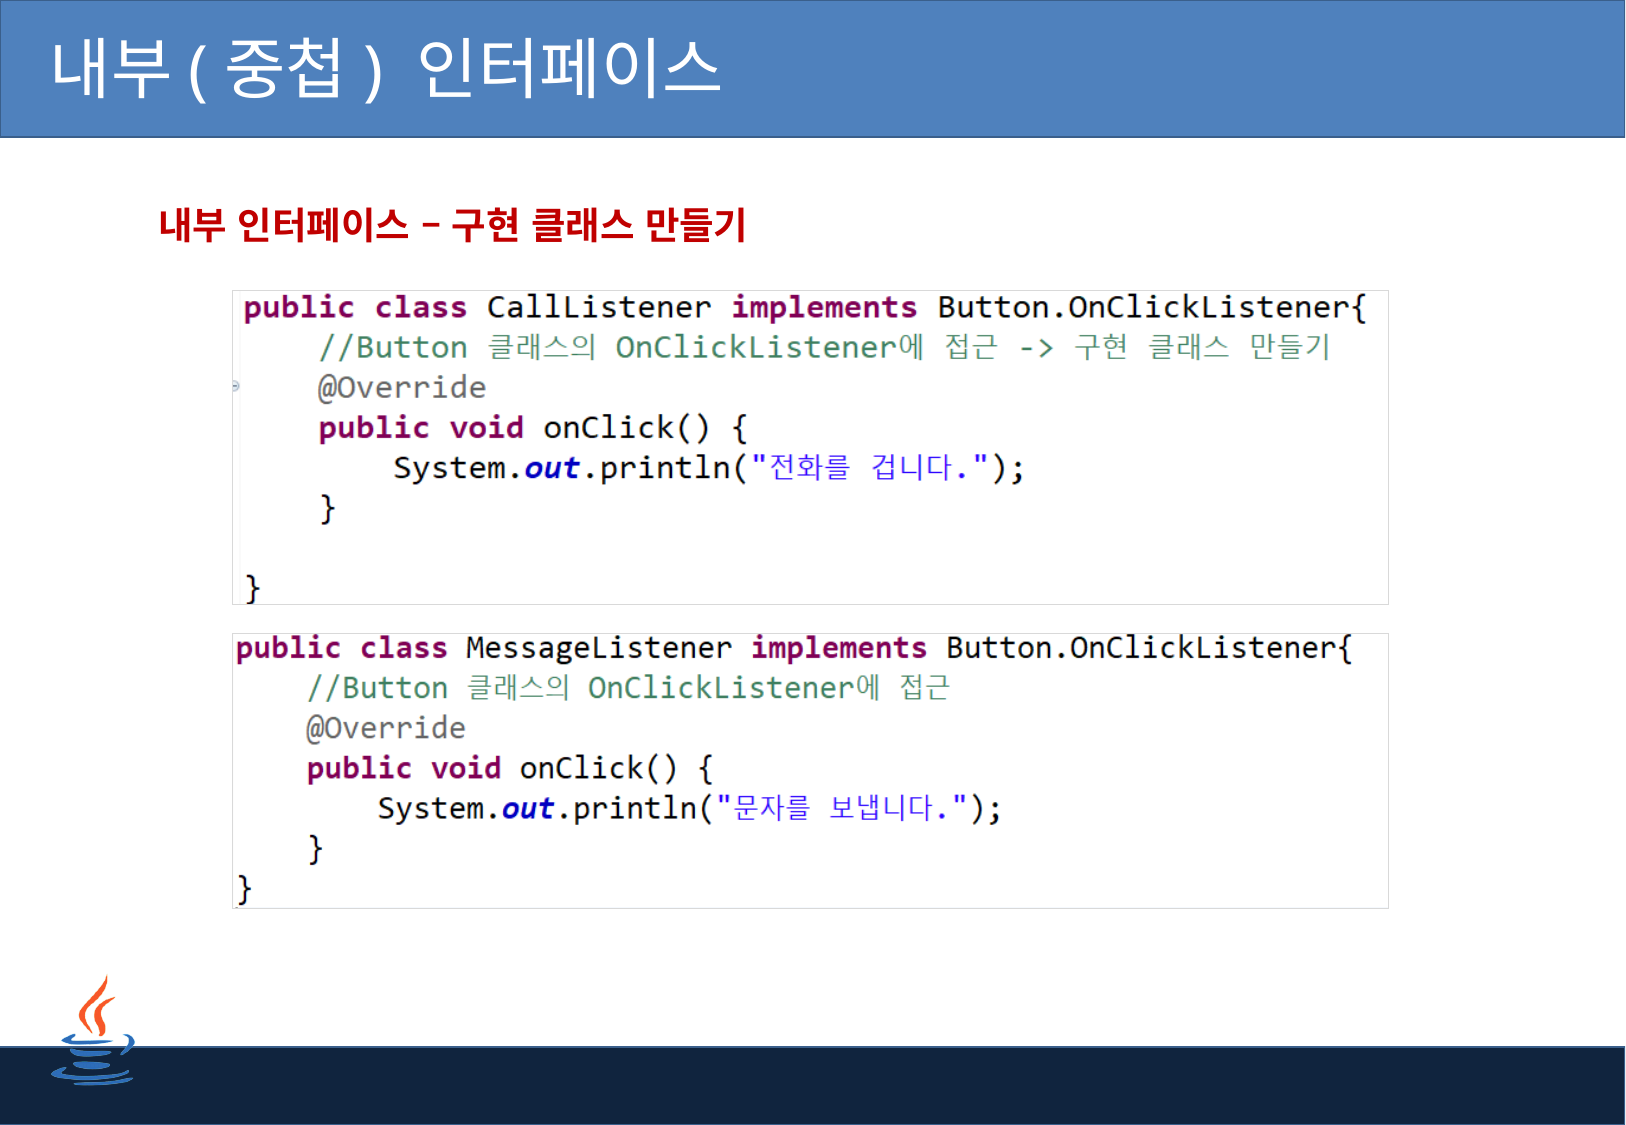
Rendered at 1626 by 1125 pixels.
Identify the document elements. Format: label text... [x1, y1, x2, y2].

picture [232, 290, 1390, 605]
title 내부(중첩) 인터페이스 [0, 0, 1018, 138]
picture [232, 633, 1390, 909]
text_box 내부 인터페이스 – 구현 클래스 만들기 [143, 172, 955, 256]
picture [38, 973, 151, 1086]
